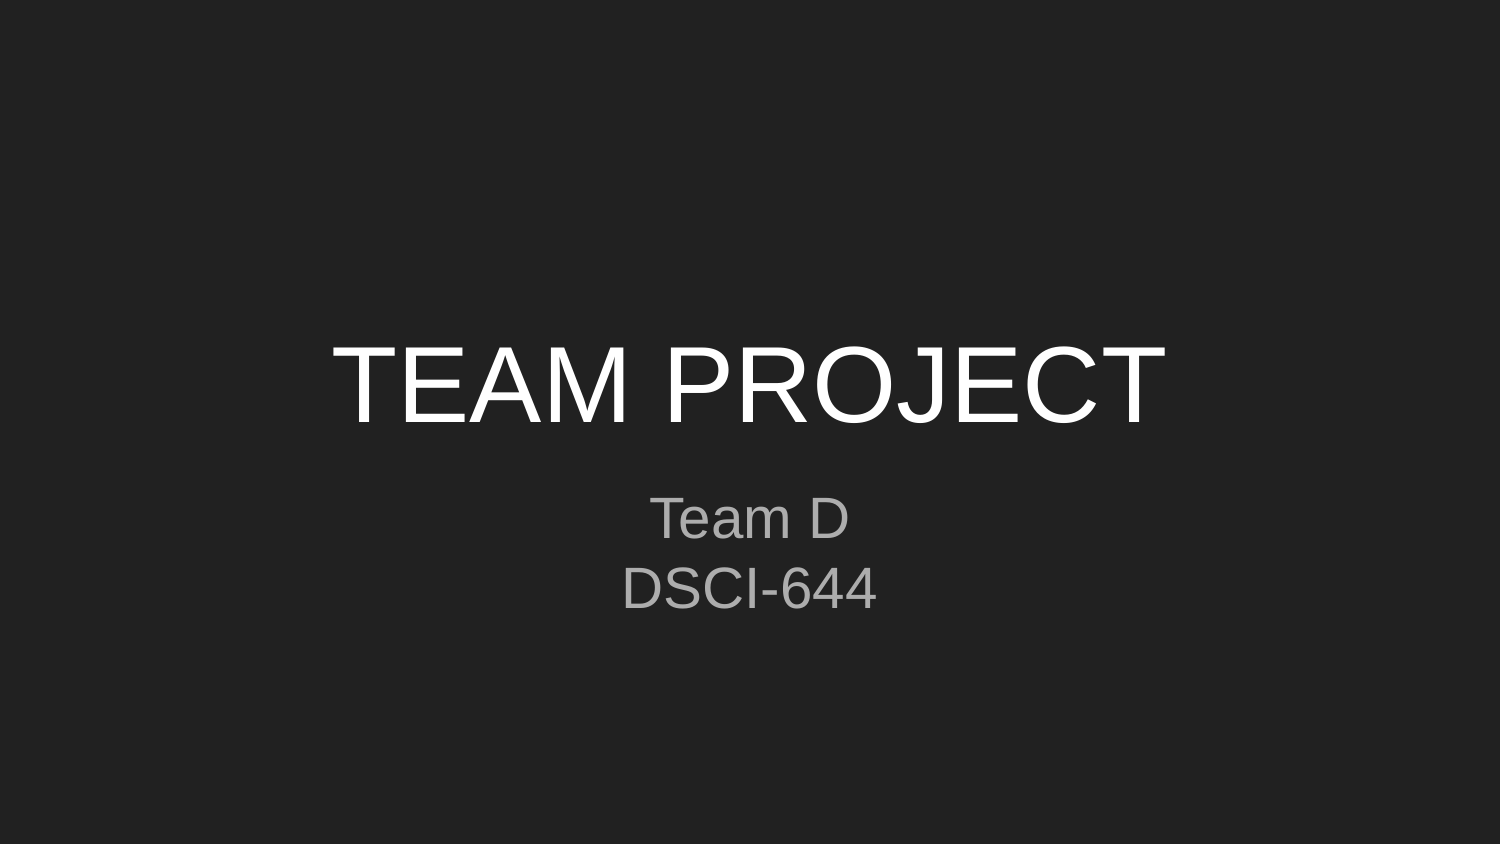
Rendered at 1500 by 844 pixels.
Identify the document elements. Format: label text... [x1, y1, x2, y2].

subtitle Team D DSCI-644 [51, 464, 1449, 595]
title TEAM PROJECT [51, 122, 1449, 459]
